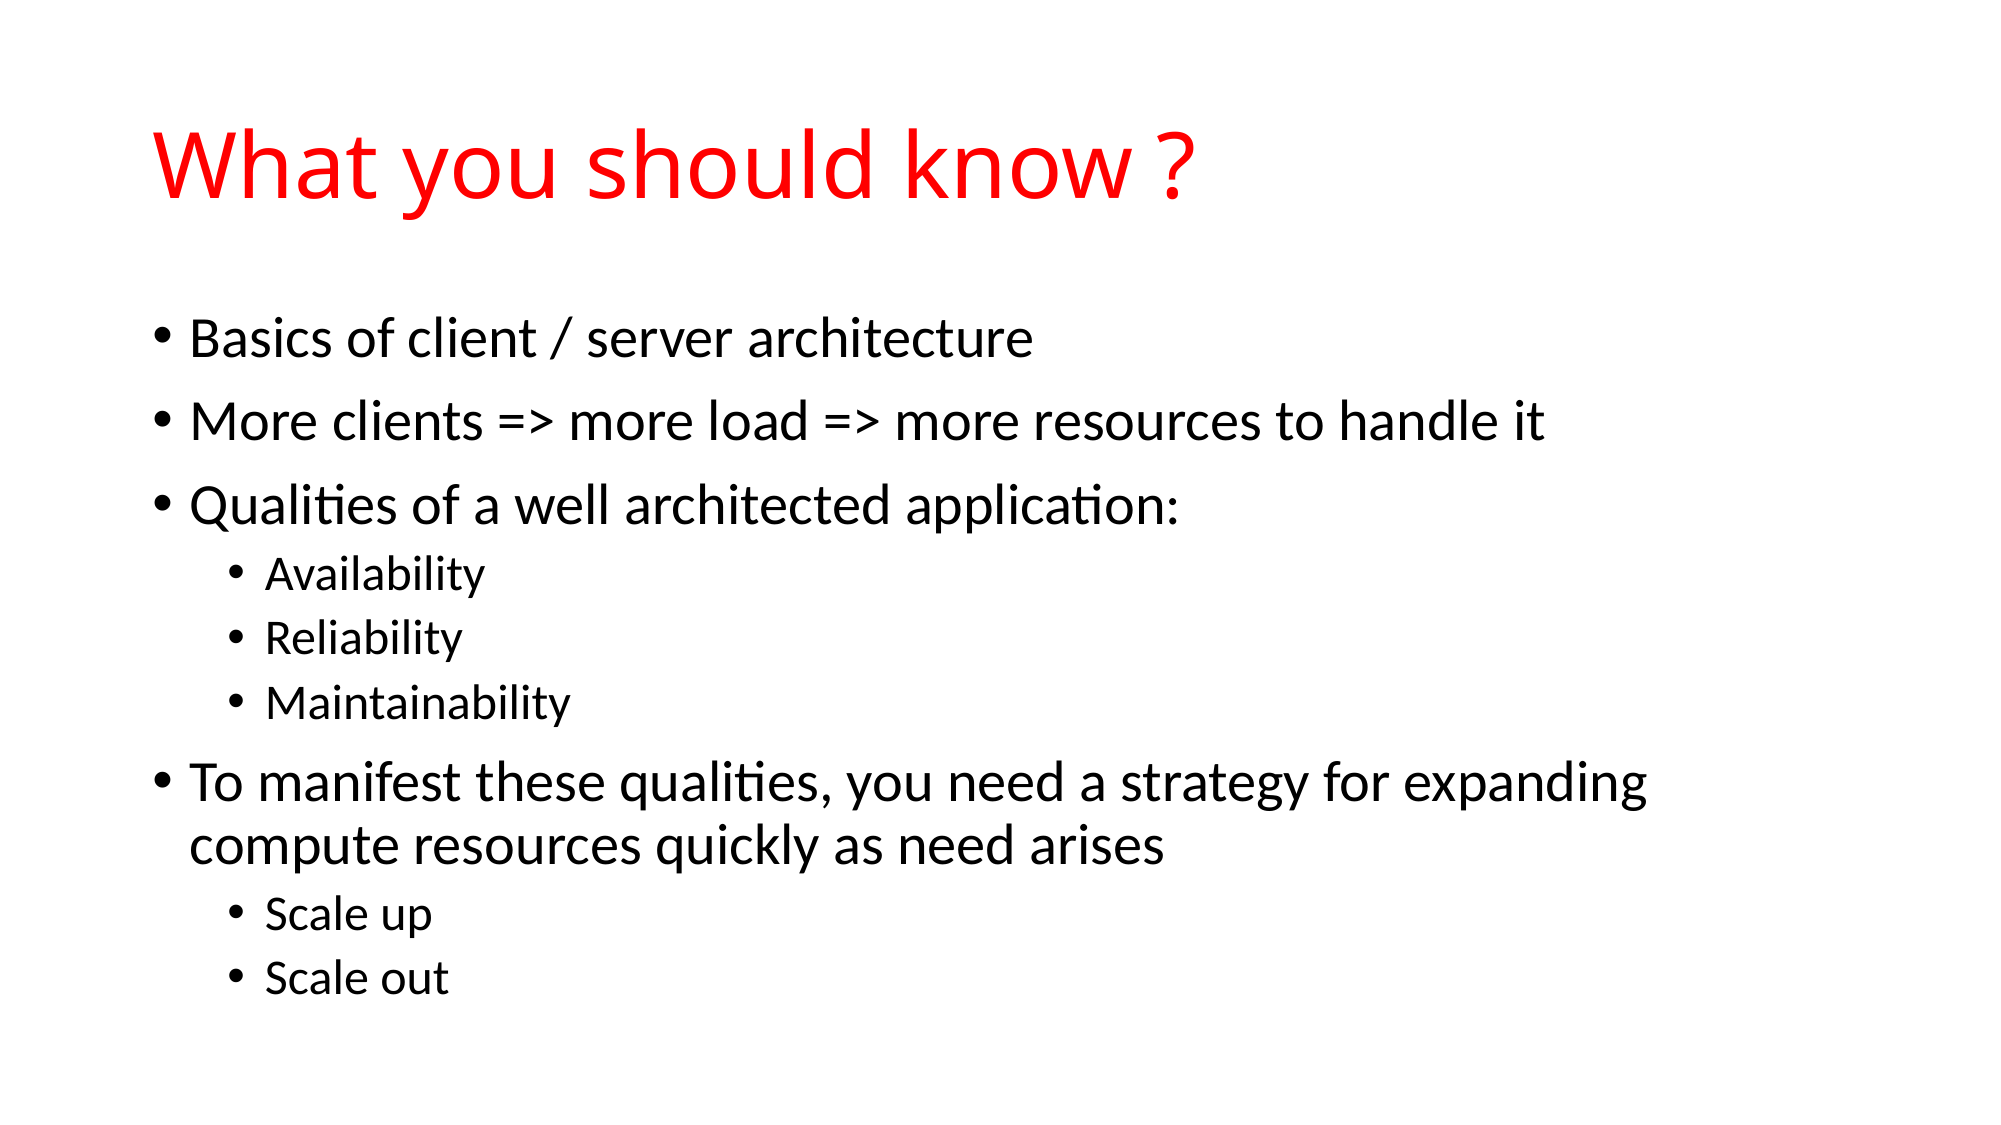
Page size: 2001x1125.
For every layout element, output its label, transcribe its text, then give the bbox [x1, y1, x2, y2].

title What you should know ? [137, 59, 1863, 278]
list Basics of client / server architecture More clients => more load => more resources to handle it Qualities of a well architected application: Availability Reliability Maintainability To manifest these qualities, you need a strategy for expanding compute resources quickly as need arises Scale up Scale out [137, 299, 1863, 1014]
